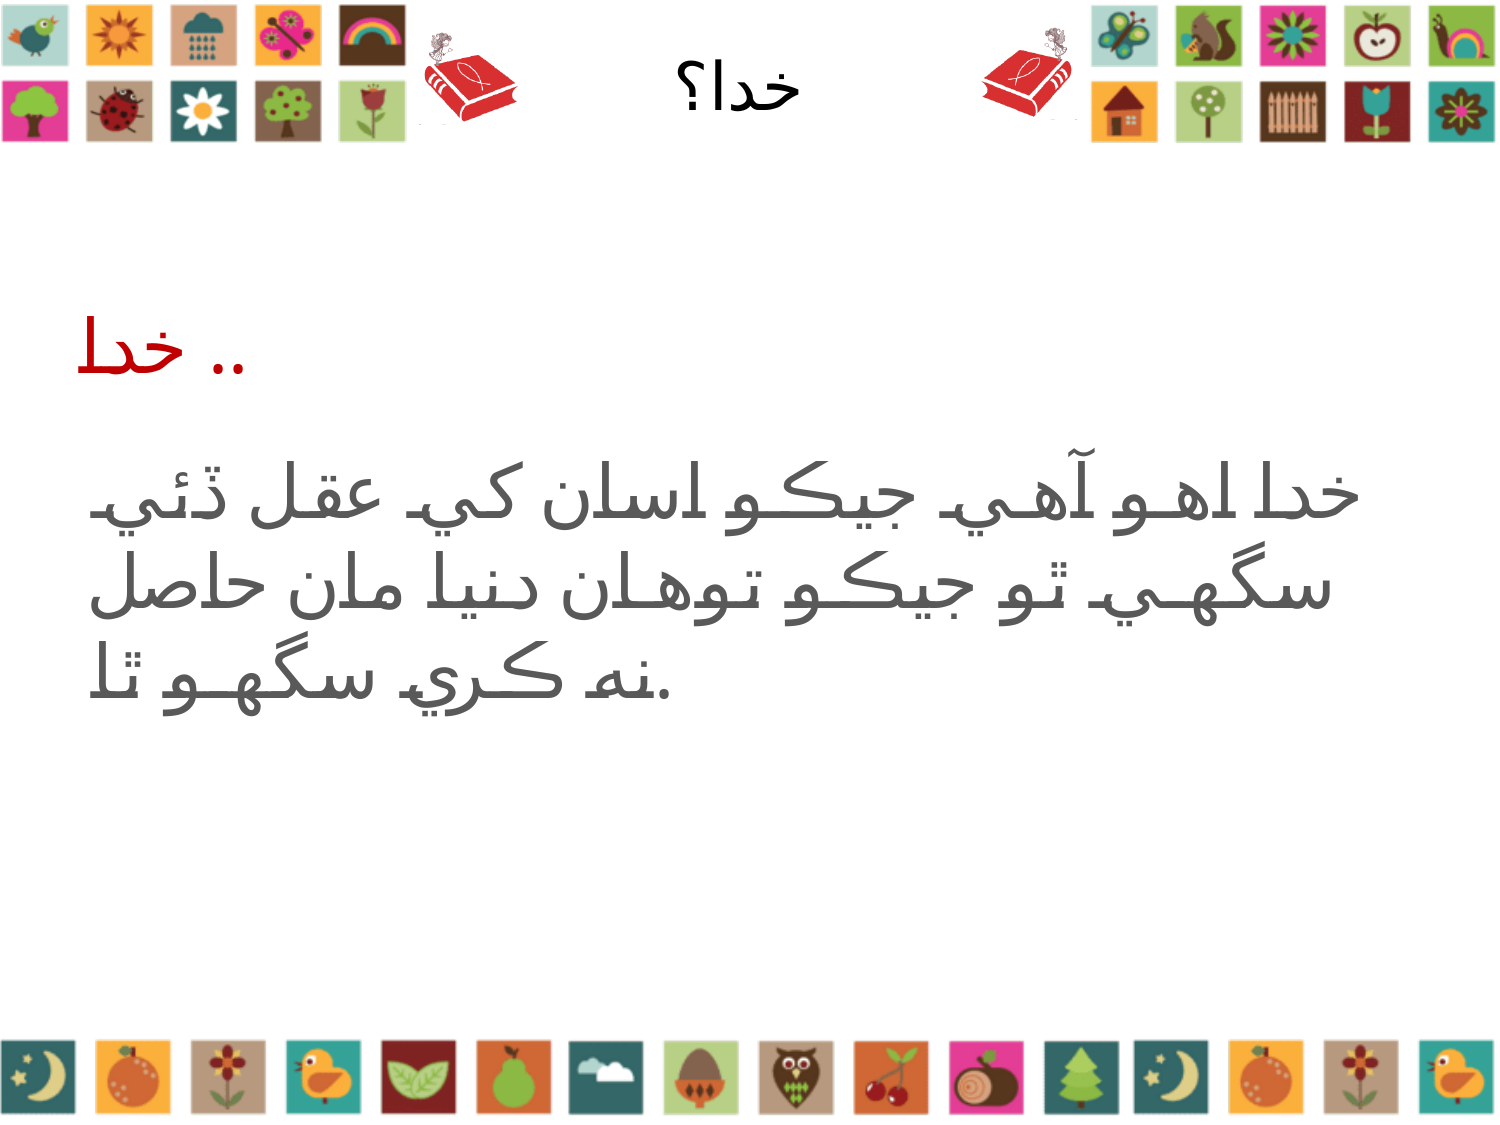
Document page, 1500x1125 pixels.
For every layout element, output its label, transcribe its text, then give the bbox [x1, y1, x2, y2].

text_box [0, 1028, 1500, 1118]
text_box خدا؟ [551, 36, 1078, 131]
picture [0, 3, 550, 150]
text_box خدا .. [64, 290, 1412, 396]
text_box خدا اهو آهي جيڪو اسان کي عقل ڏئي سگهي ٿو جيڪو توهان دنيا مان حاصل نه ڪري سگهو ٿا. [76, 436, 1424, 722]
picture [950, 3, 1500, 150]
